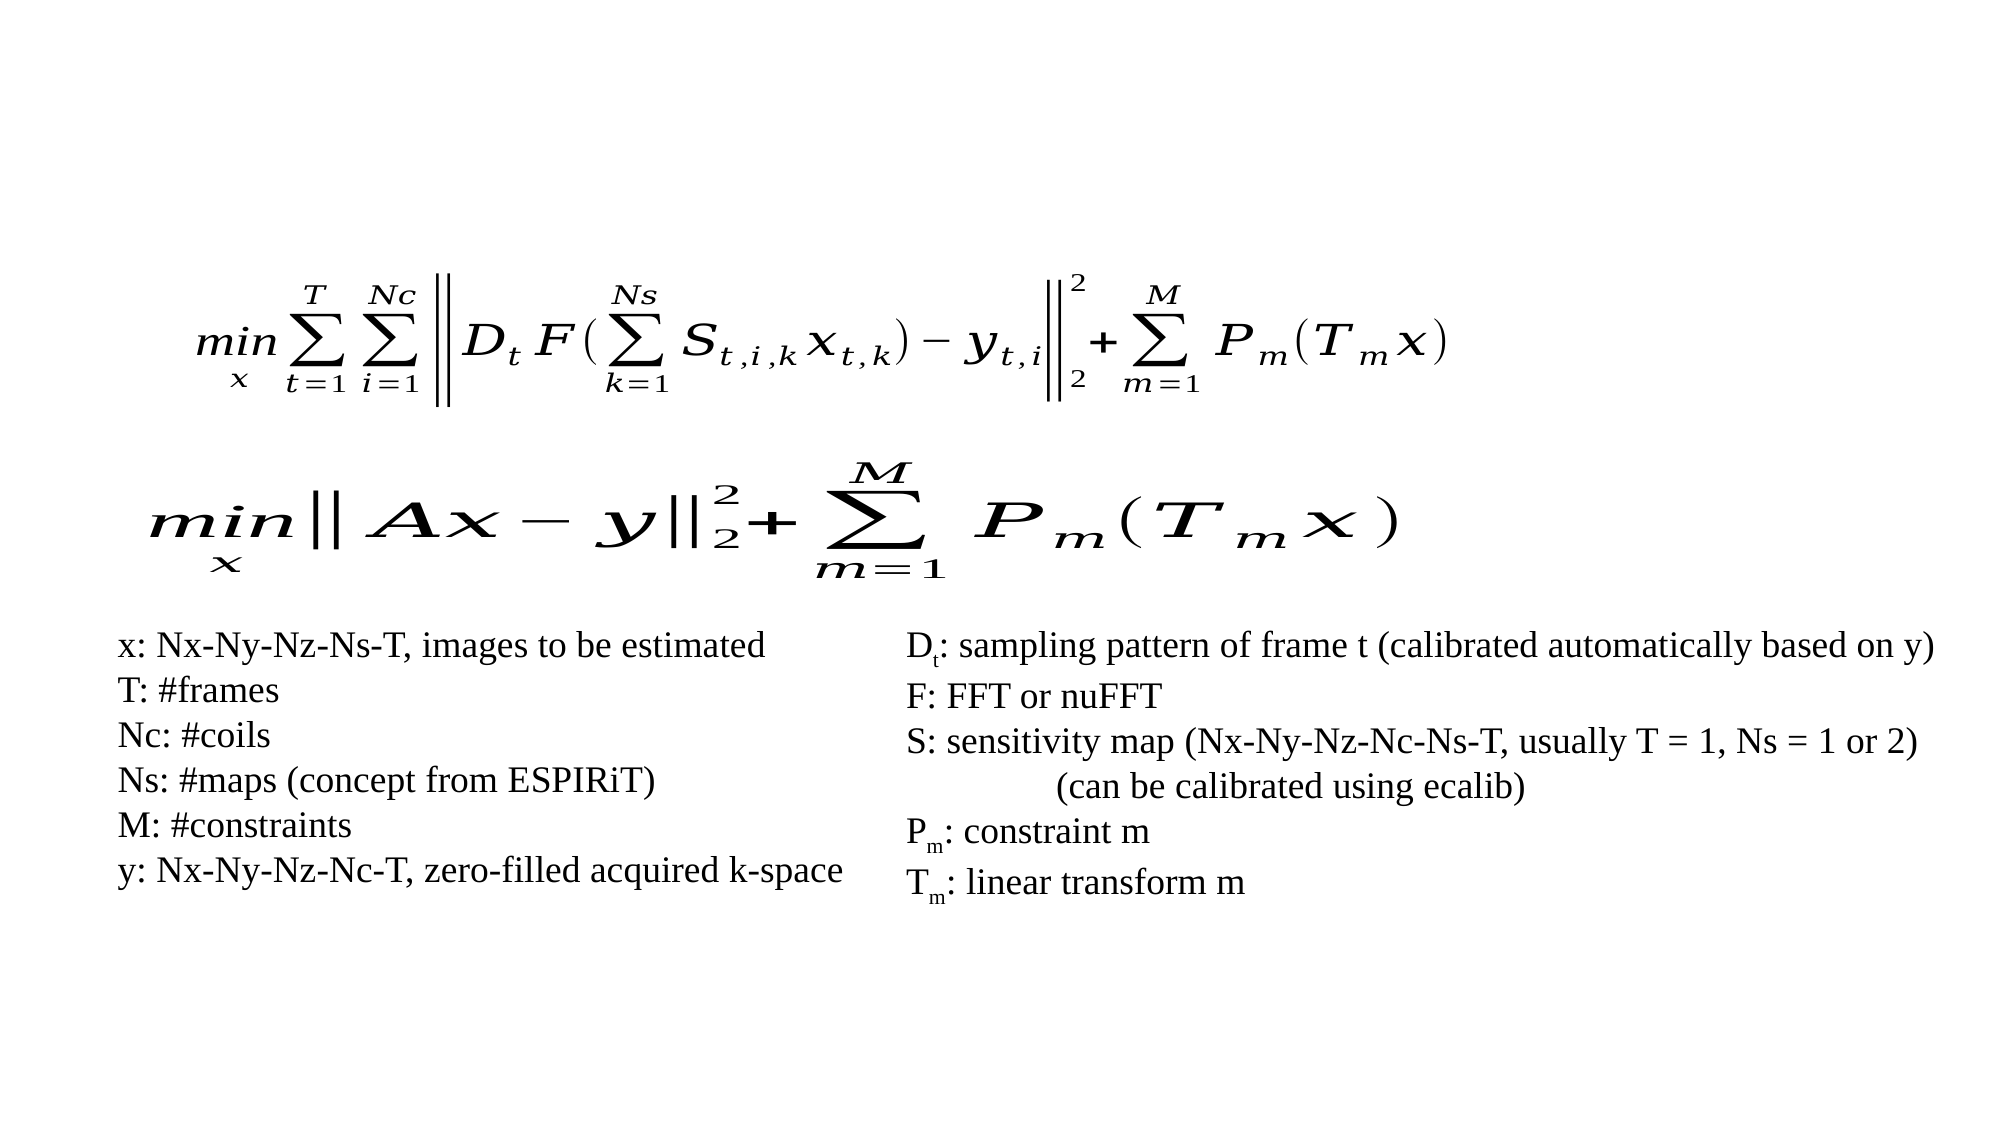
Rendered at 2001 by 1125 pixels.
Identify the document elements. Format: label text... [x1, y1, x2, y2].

text_box x: Nx-Ny-Nz-Ns-T, images to be estimated T: #frames Nc: #coils Ns: #maps (concept from ESPIRiT) M: #constraints y: Nx-Ny-Nz-Nc-T, zero-filled acquired k-space [102, 612, 891, 898]
text_box Dt: sampling pattern of frame t (calibrated automatically based on y) F: FFT or nuFFT S: sensitivity map (Nx-Ny-Nz-Nc-Ns-T, usually T = 1, Ns = 1 or 2) (can be calibrated using ecalib) Pm: constraint m Tm: linear transform m [891, 612, 1979, 916]
